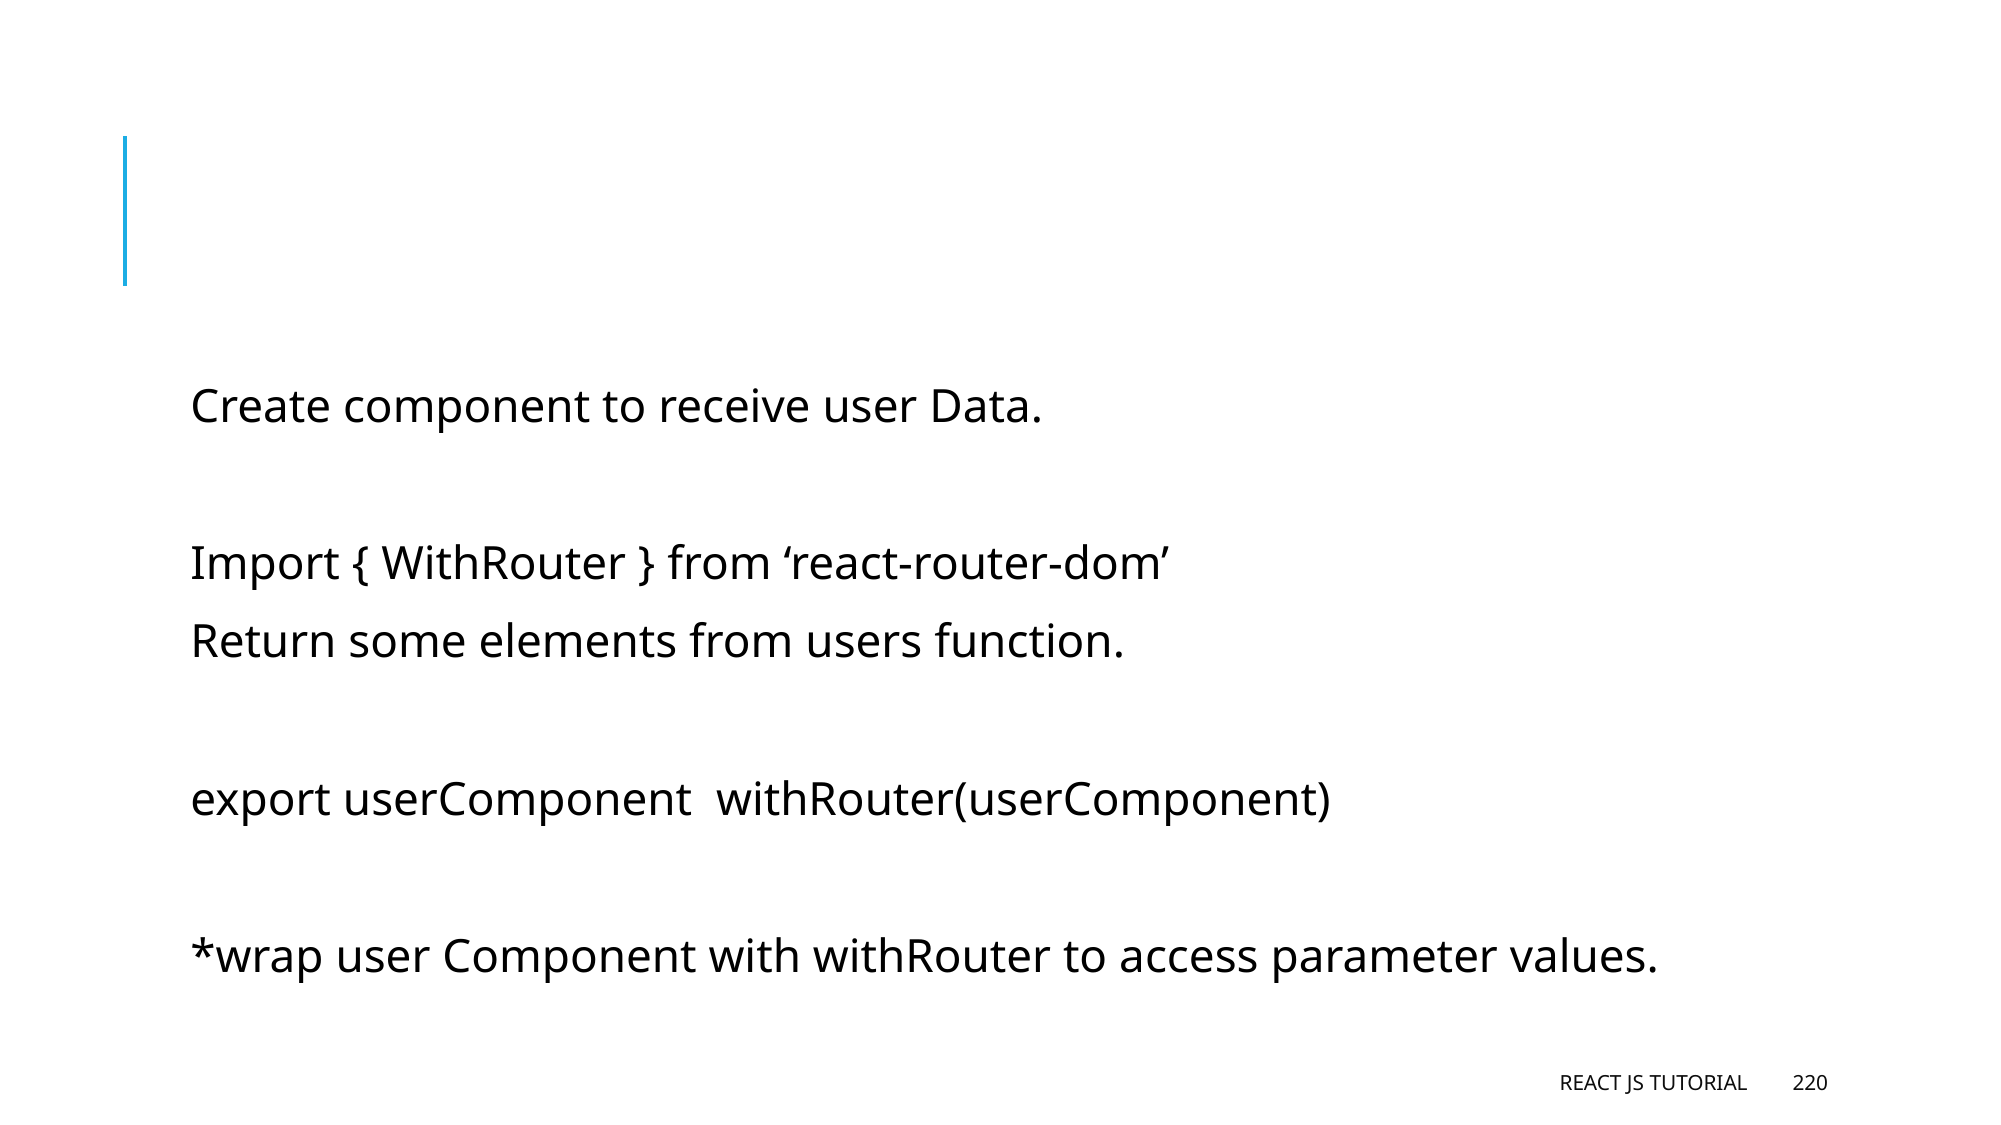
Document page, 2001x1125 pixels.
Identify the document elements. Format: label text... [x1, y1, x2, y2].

footer React JS Tutorial [794, 1061, 1763, 1107]
slide_number 220 [1777, 1061, 1938, 1107]
list Create component to receive user Data. Import { WithRouter } from ‘react-router-dom’ Return some elements from users function. export userComponent withRouter(userComponent) *wrap user Component with withRouter to access parameter values. [168, 375, 1763, 1035]
